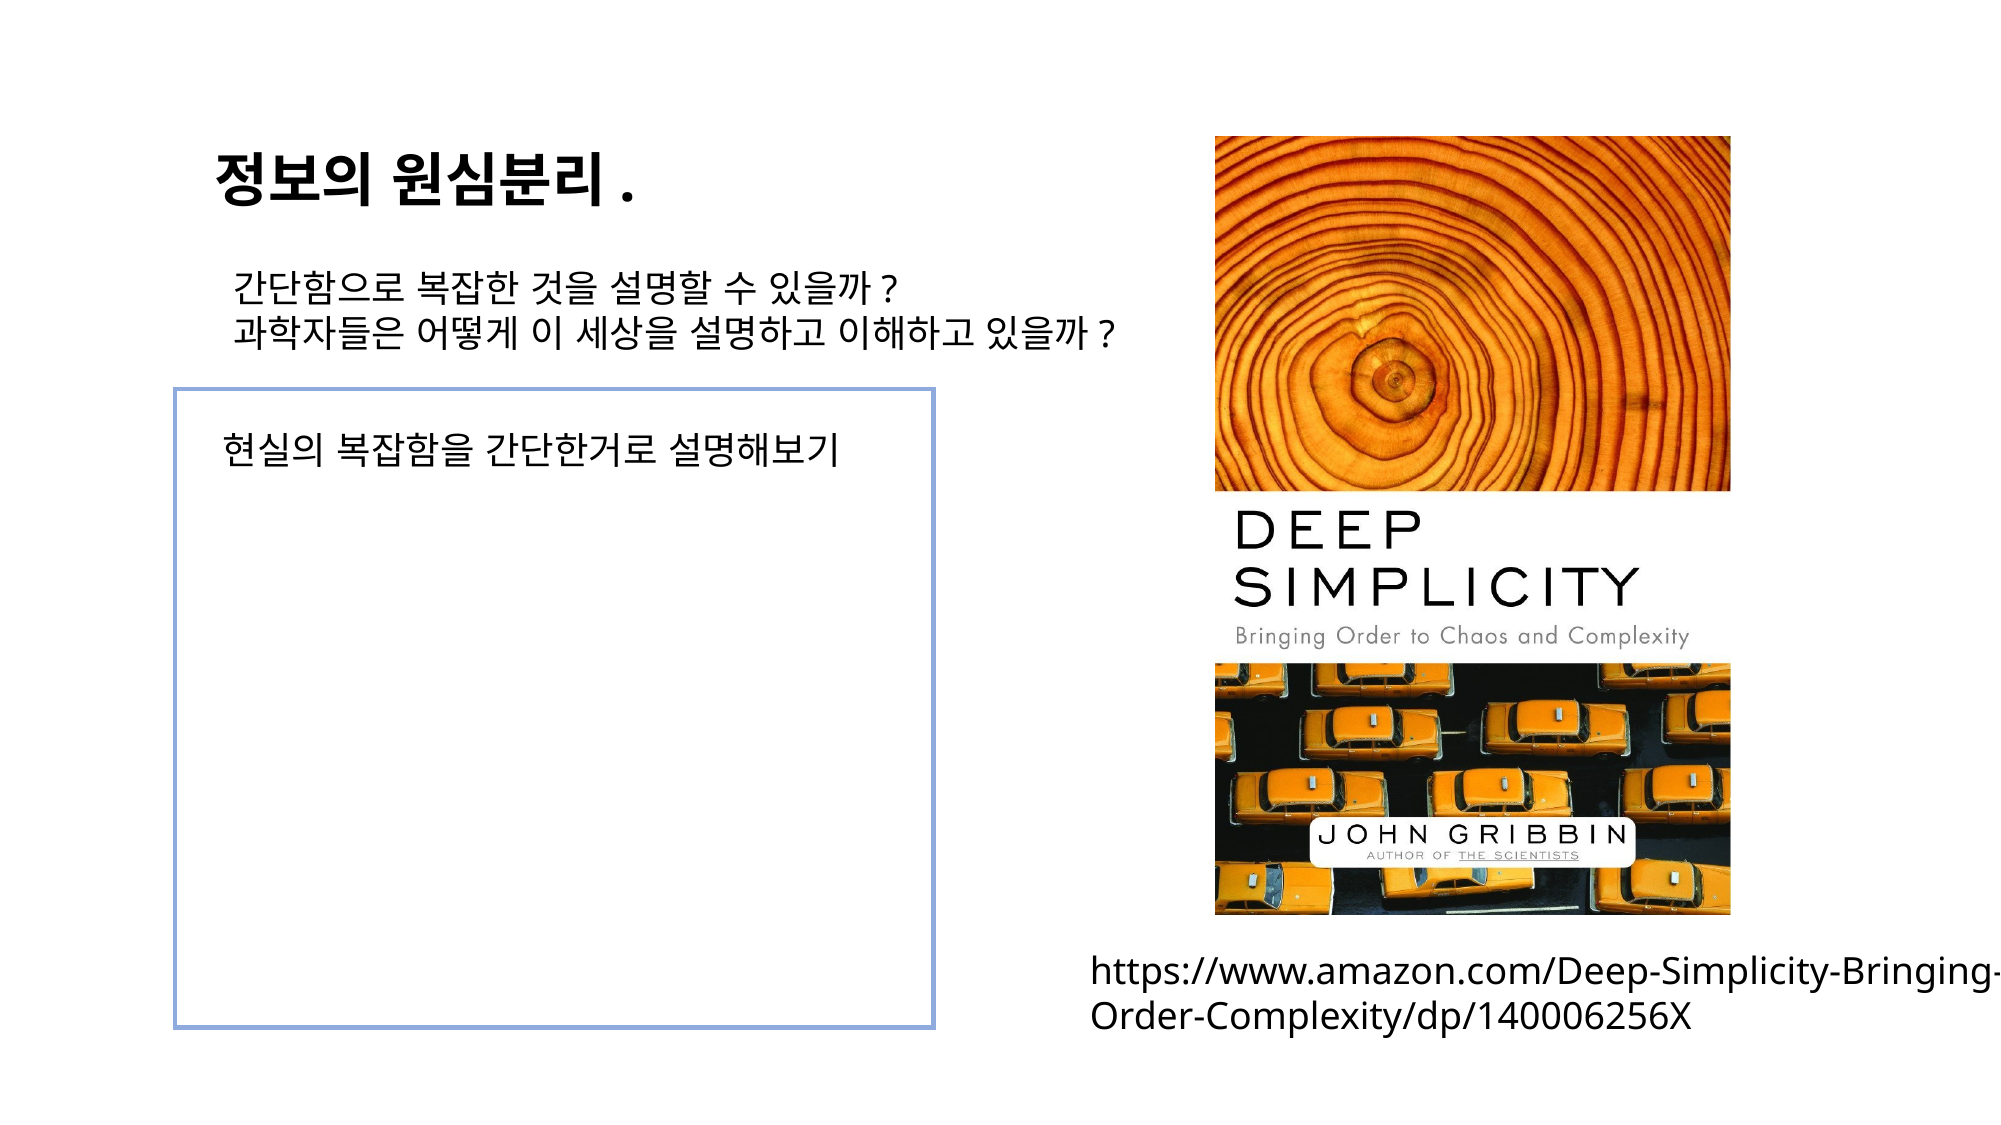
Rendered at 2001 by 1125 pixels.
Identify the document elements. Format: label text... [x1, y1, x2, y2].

text_box 현실의 복잡함을 간단한거로 설명해보기 [208, 419, 856, 479]
text_box https://www.amazon.com/Deep-Simplicity-Bringing-Order-Complexity/dp/140006256X [1074, 939, 2000, 1045]
text_box 간단함으로 복잡한 것을 설명할 수 있을까? 과학자들은 어떻게 이 세상을 설명하고 이해하고 있을까? [218, 257, 1131, 363]
text_box 정보의 원심분리. [200, 136, 651, 221]
text_box [174, 388, 934, 1029]
picture [1215, 136, 1731, 915]
